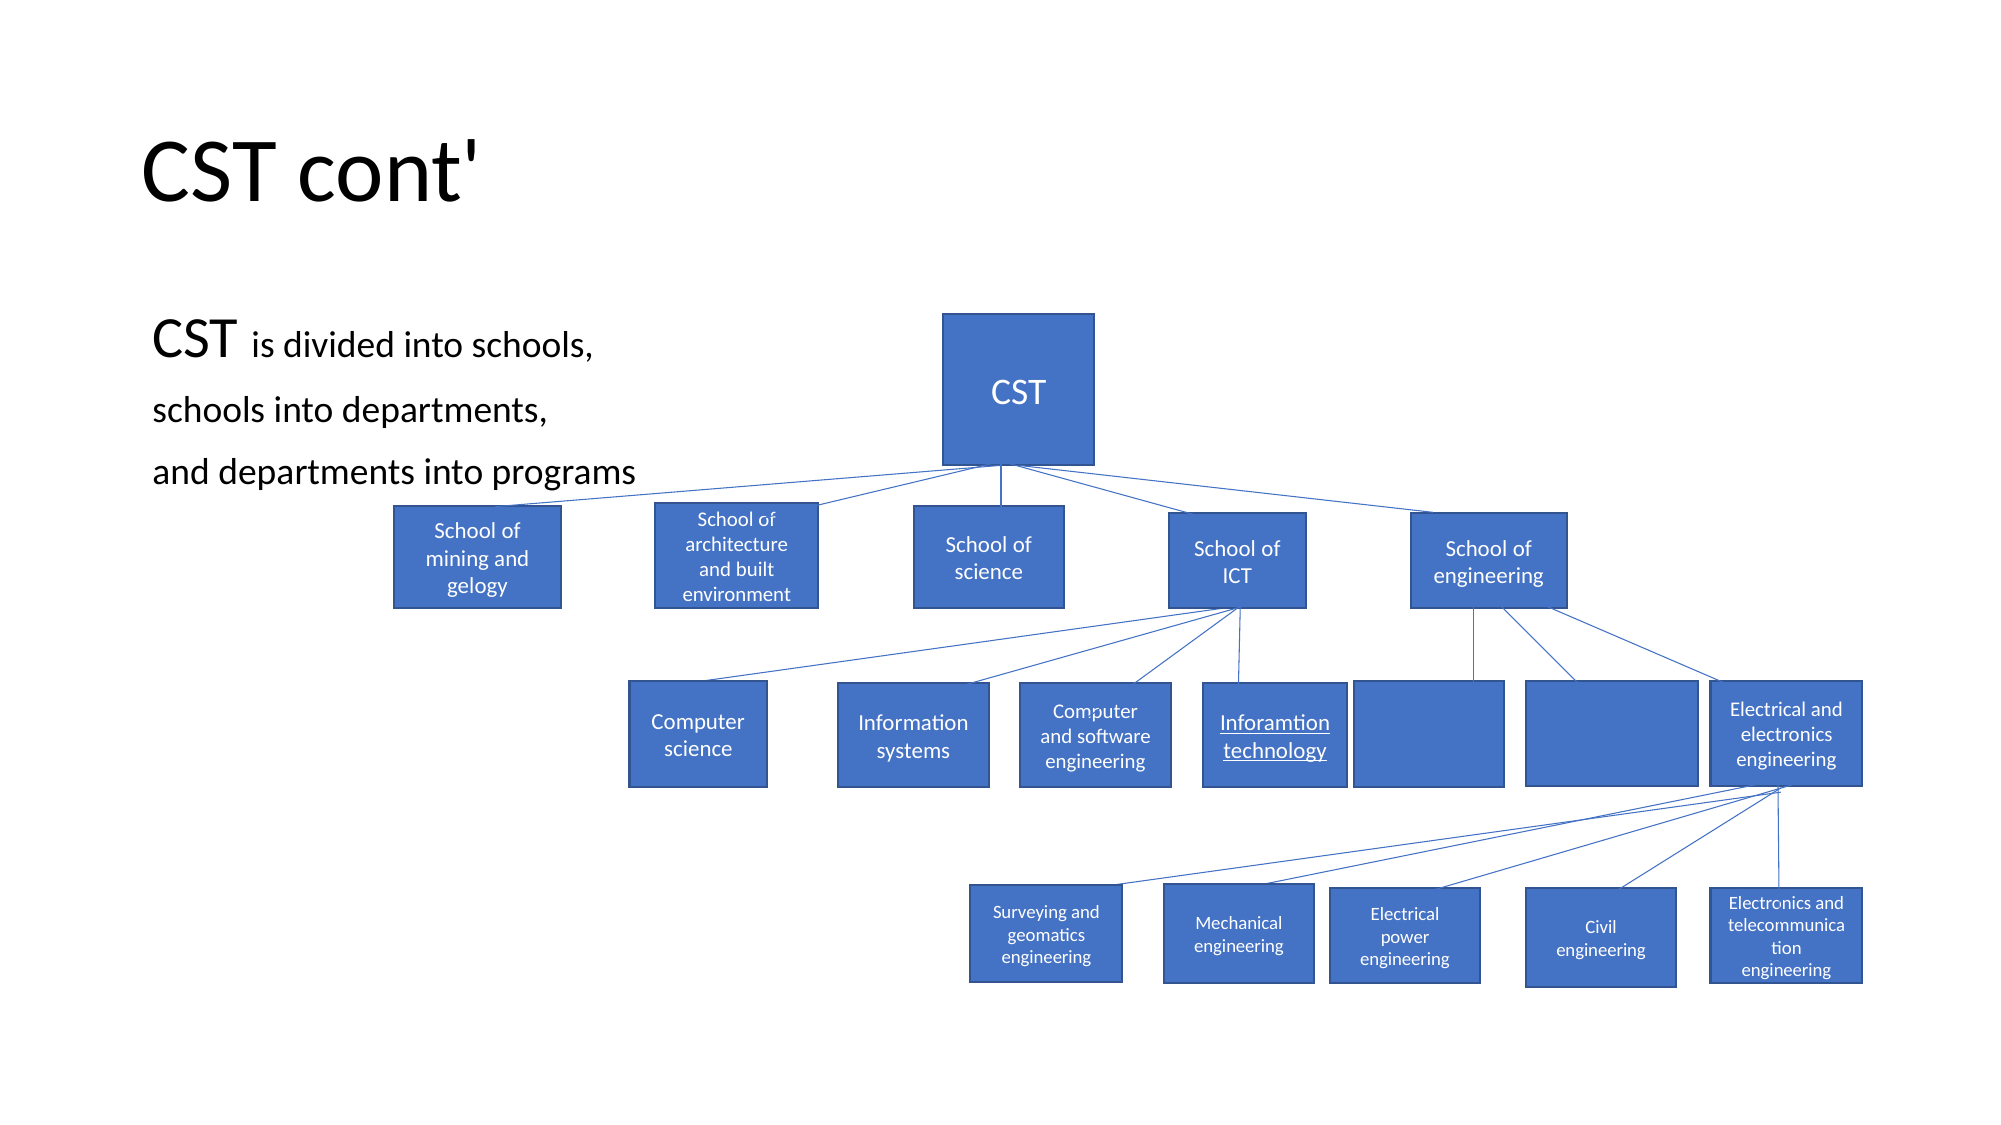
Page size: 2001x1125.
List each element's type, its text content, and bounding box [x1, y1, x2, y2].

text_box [1086, 792, 1238, 889]
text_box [1496, 584, 1754, 696]
text_box Mechanical engineering [1163, 889, 1315, 984]
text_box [1493, 598, 1645, 750]
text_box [495, 465, 763, 507]
text_box Inforamtion technology [1202, 682, 1348, 788]
text_box CST [942, 313, 1095, 459]
text_box Civil engineering [1525, 898, 1677, 988]
text_box School of mining and gelogy [393, 505, 562, 609]
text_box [1274, 465, 1433, 513]
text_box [1406, 781, 1803, 898]
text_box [995, 459, 1274, 537]
text_box Information systems [837, 682, 990, 788]
text_box Computer science [628, 680, 768, 788]
text_box Electronics and telecommunication engineering [1709, 887, 1863, 984]
text_box Electrical power engineering [1329, 890, 1481, 984]
text_box School of engineering [1410, 512, 1568, 609]
text_box Computer and software engineering [1019, 690, 1172, 788]
text_box [1353, 680, 1505, 780]
text_box School of architecture and built environment [654, 507, 819, 609]
text_box Surveying and geomatics engineering [969, 884, 1123, 983]
text_box School of ICT [1168, 513, 1307, 609]
text_box School of science [913, 518, 1065, 606]
title CST cont' [126, 62, 1852, 281]
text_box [1074, 596, 1254, 727]
text_box [1525, 696, 1699, 780]
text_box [763, 459, 995, 518]
list CST is divided into schools, schools into departments, and departments into programs [137, 299, 1863, 1014]
text_box Electrical and electronics engineering [1709, 680, 1863, 787]
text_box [946, 606, 1074, 690]
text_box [1238, 780, 1779, 890]
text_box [699, 606, 946, 682]
